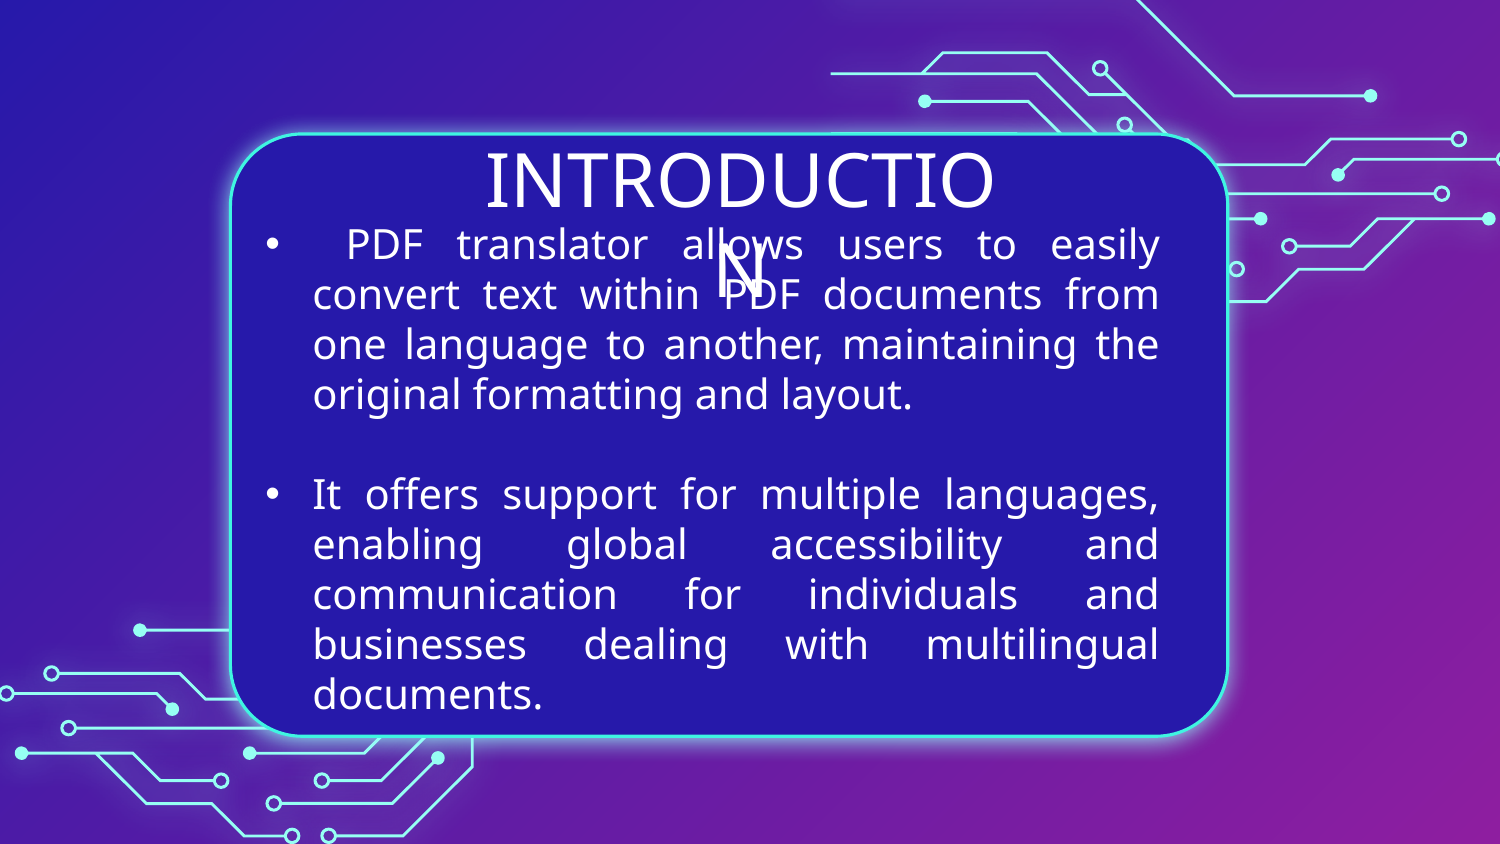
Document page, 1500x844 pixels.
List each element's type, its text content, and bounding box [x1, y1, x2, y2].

text_box [230, 133, 1008, 392]
title INTRODUCTION [465, 175, 1008, 270]
text_box [501, 502, 1228, 737]
subtitle PDF translator allows users to easily convert text within PDF documents from one language to another, maintaining the original formatting and layout. It offers support for multiple languages, enabling global accessibility and communication for individuals and businesses dealing with multilingual documents. [501, 392, 1161, 544]
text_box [180, 345, 497, 844]
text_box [1013, 0, 1330, 494]
